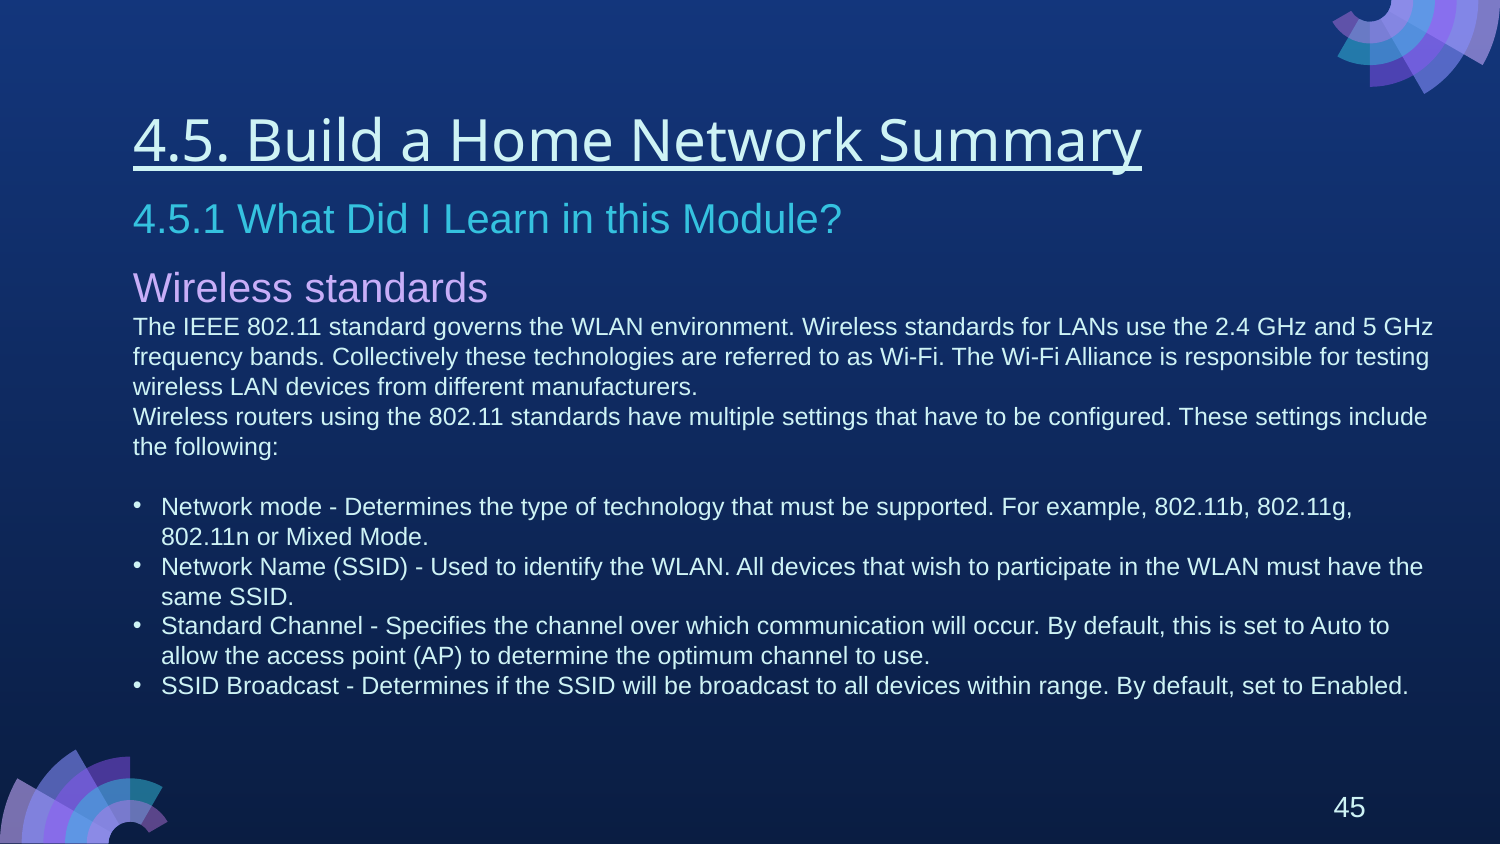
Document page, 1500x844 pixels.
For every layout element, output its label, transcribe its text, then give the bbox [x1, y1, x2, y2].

title 4.5. Build a Home Network Summary [118, 88, 1382, 183]
text_box Wireless standards The IEEE 802.11 standard governs the WLAN environment. Wireless standards for LANs use the 2.4 GHz and 5 GHz frequency bands. Collectively these technologies are referred to as Wi-Fi. The Wi-Fi Alliance is responsible for testing wireless LAN devices from different manufacturers. Wireless routers using the 802.11 standards have multiple settings that have to be configured. These settings include the following: Network mode - Determines the type of technology that must be supported. For example, 802.11b, 802.11g, 802.11n or Mixed Mode. Network Name (SSID) - Used to identify the WLAN. All devices that wish to participate in the WLAN must have the same SSID. Standard Channel - Specifies the channel over which communication will occur. By default, this is set to Auto to allow the access point (AP) to determine the optimum channel to use. SSID Broadcast - Determines if the SSID will be broadcast to all devices within range. By default, set to Enabled. [118, 253, 1465, 708]
text_box 4.5.1 What Did I Learn in this Module? [118, 184, 1465, 249]
text_box 45 [874, 780, 1381, 826]
